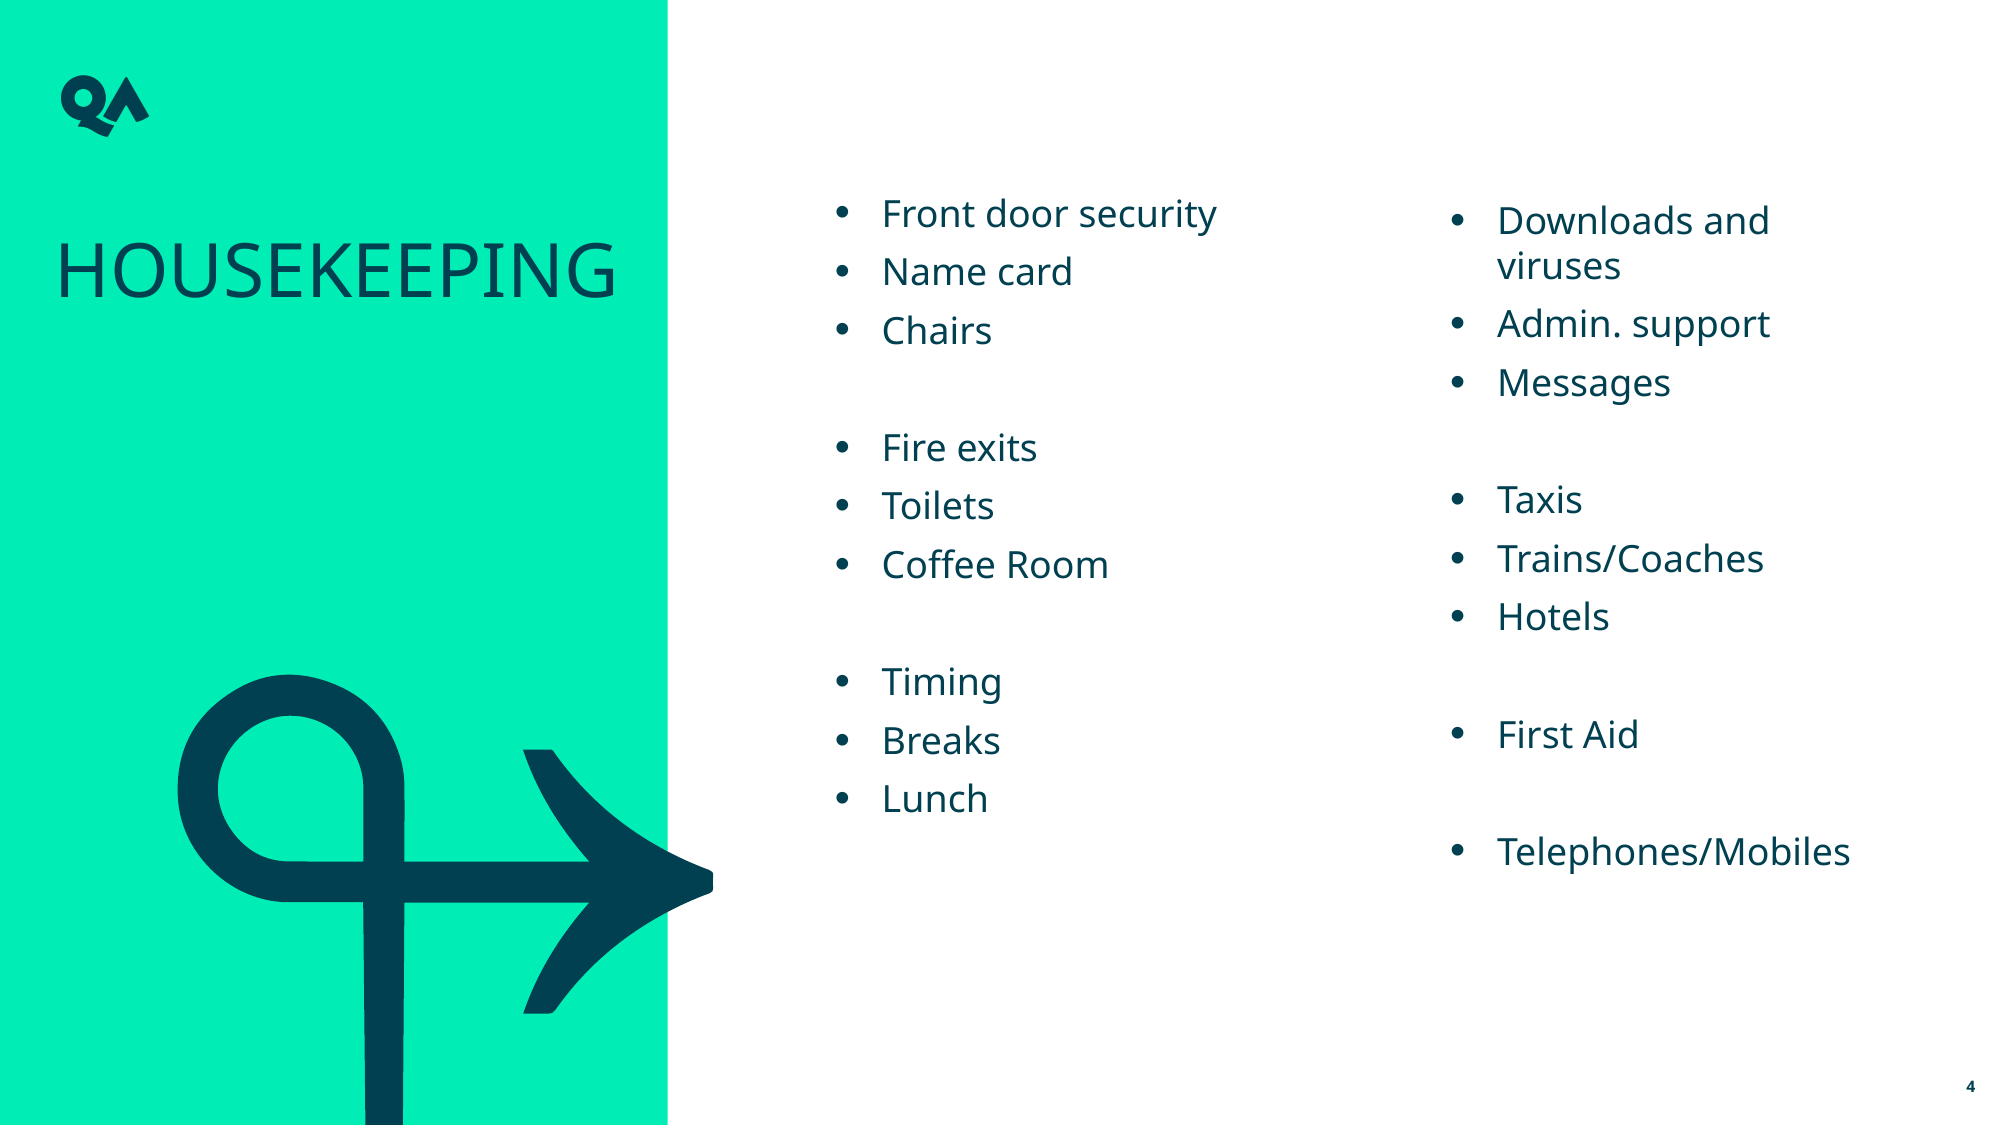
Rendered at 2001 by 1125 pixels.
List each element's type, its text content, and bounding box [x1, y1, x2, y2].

list HOUSEKEEPING [54, 222, 621, 675]
text_box Downloads and viruses Admin. support Messages Taxis Trains/Coaches Hotels First Aid Telephones/Mobiles [1435, 189, 1911, 936]
picture [44, 61, 166, 148]
slide_number 4 [1846, 1068, 1976, 1098]
text_box Front door security Name card Chairs Fire exits Toilets Coffee Room Timing Breaks Lunch [834, 189, 1311, 936]
